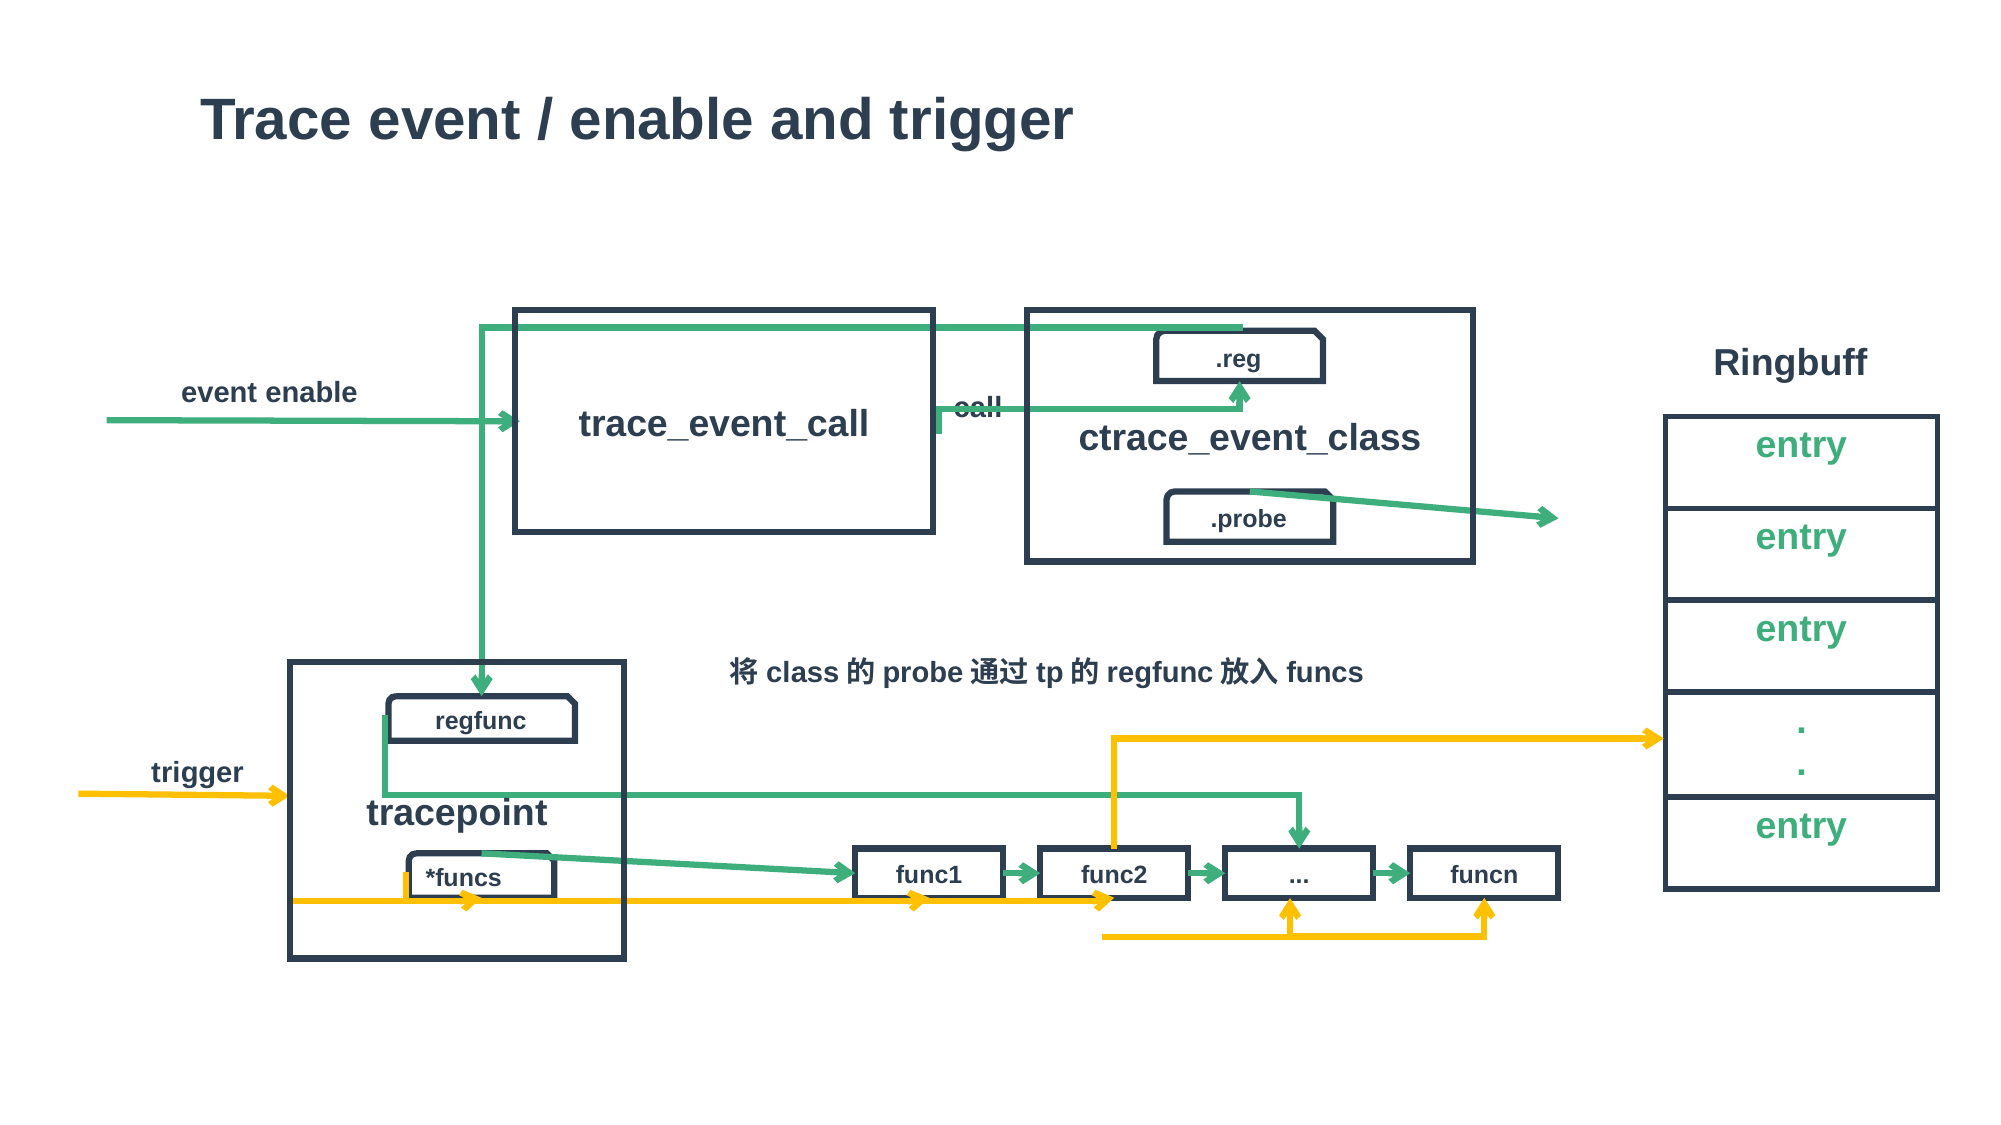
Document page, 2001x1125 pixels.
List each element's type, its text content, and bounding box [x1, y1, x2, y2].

text_box ctrace_event_class [1026, 309, 1474, 563]
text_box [106, 366, 520, 422]
table_cell . . [1668, 695, 1935, 794]
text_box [574, 355, 1323, 719]
text_box trace_event_call [514, 309, 934, 533]
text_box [1444, 897, 1485, 937]
table_cell entry [1668, 800, 1935, 886]
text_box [945, 848, 1333, 898]
text_box Trace event / enable and trigger [185, 73, 1091, 159]
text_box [1289, 897, 1333, 937]
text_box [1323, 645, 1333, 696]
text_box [289, 793, 409, 876]
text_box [1333, 518, 1444, 1069]
table_header entry [1668, 419, 1935, 506]
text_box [1101, 898, 1289, 937]
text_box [1444, 848, 1559, 898]
text_box Ringbuff [1698, 330, 1883, 391]
text_box trigger [136, 745, 289, 793]
table_cell entry [1668, 603, 1935, 689]
table_cell entry [1668, 511, 1935, 597]
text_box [836, 385, 945, 1125]
text_box tracepoint [289, 661, 625, 960]
